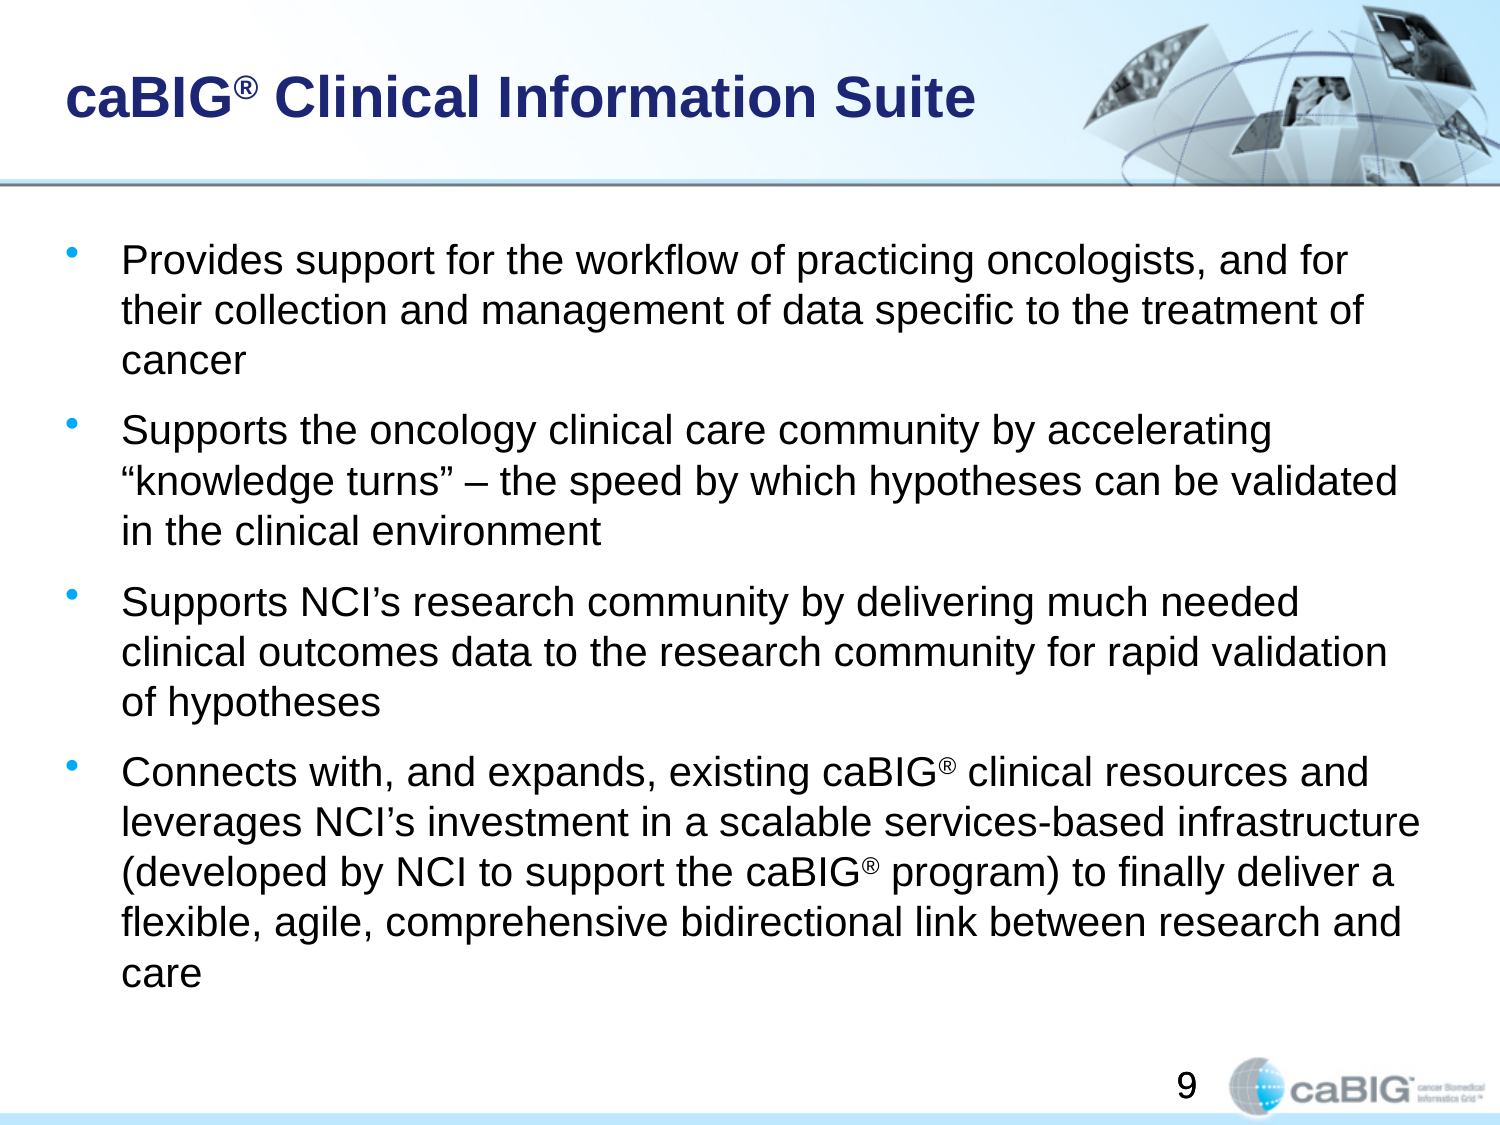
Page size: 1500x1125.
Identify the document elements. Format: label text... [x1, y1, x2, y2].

picture [0, 0, 1500, 1125]
title caBIG® Clinical Information Suite [49, 0, 1176, 188]
list Provides support for the workflow of practicing oncologists, and for their collection and management of data specific to the treatment of cancer Supports the oncology clinical care community by accelerating “knowledge turns” – the speed by which hypotheses can be validated in the clinical environment Supports NCI’s research community by delivering much needed clinical outcomes data to the research community for rapid validation of hypotheses Connects with, and expands, existing caBIG® clinical resources and leverages NCI’s investment in a scalable services-based infrastructure (developed by NCI to support the caBIG® program) to finally deliver a flexible, agile, comprehensive bidirectional link between research and care [49, 224, 1447, 1073]
